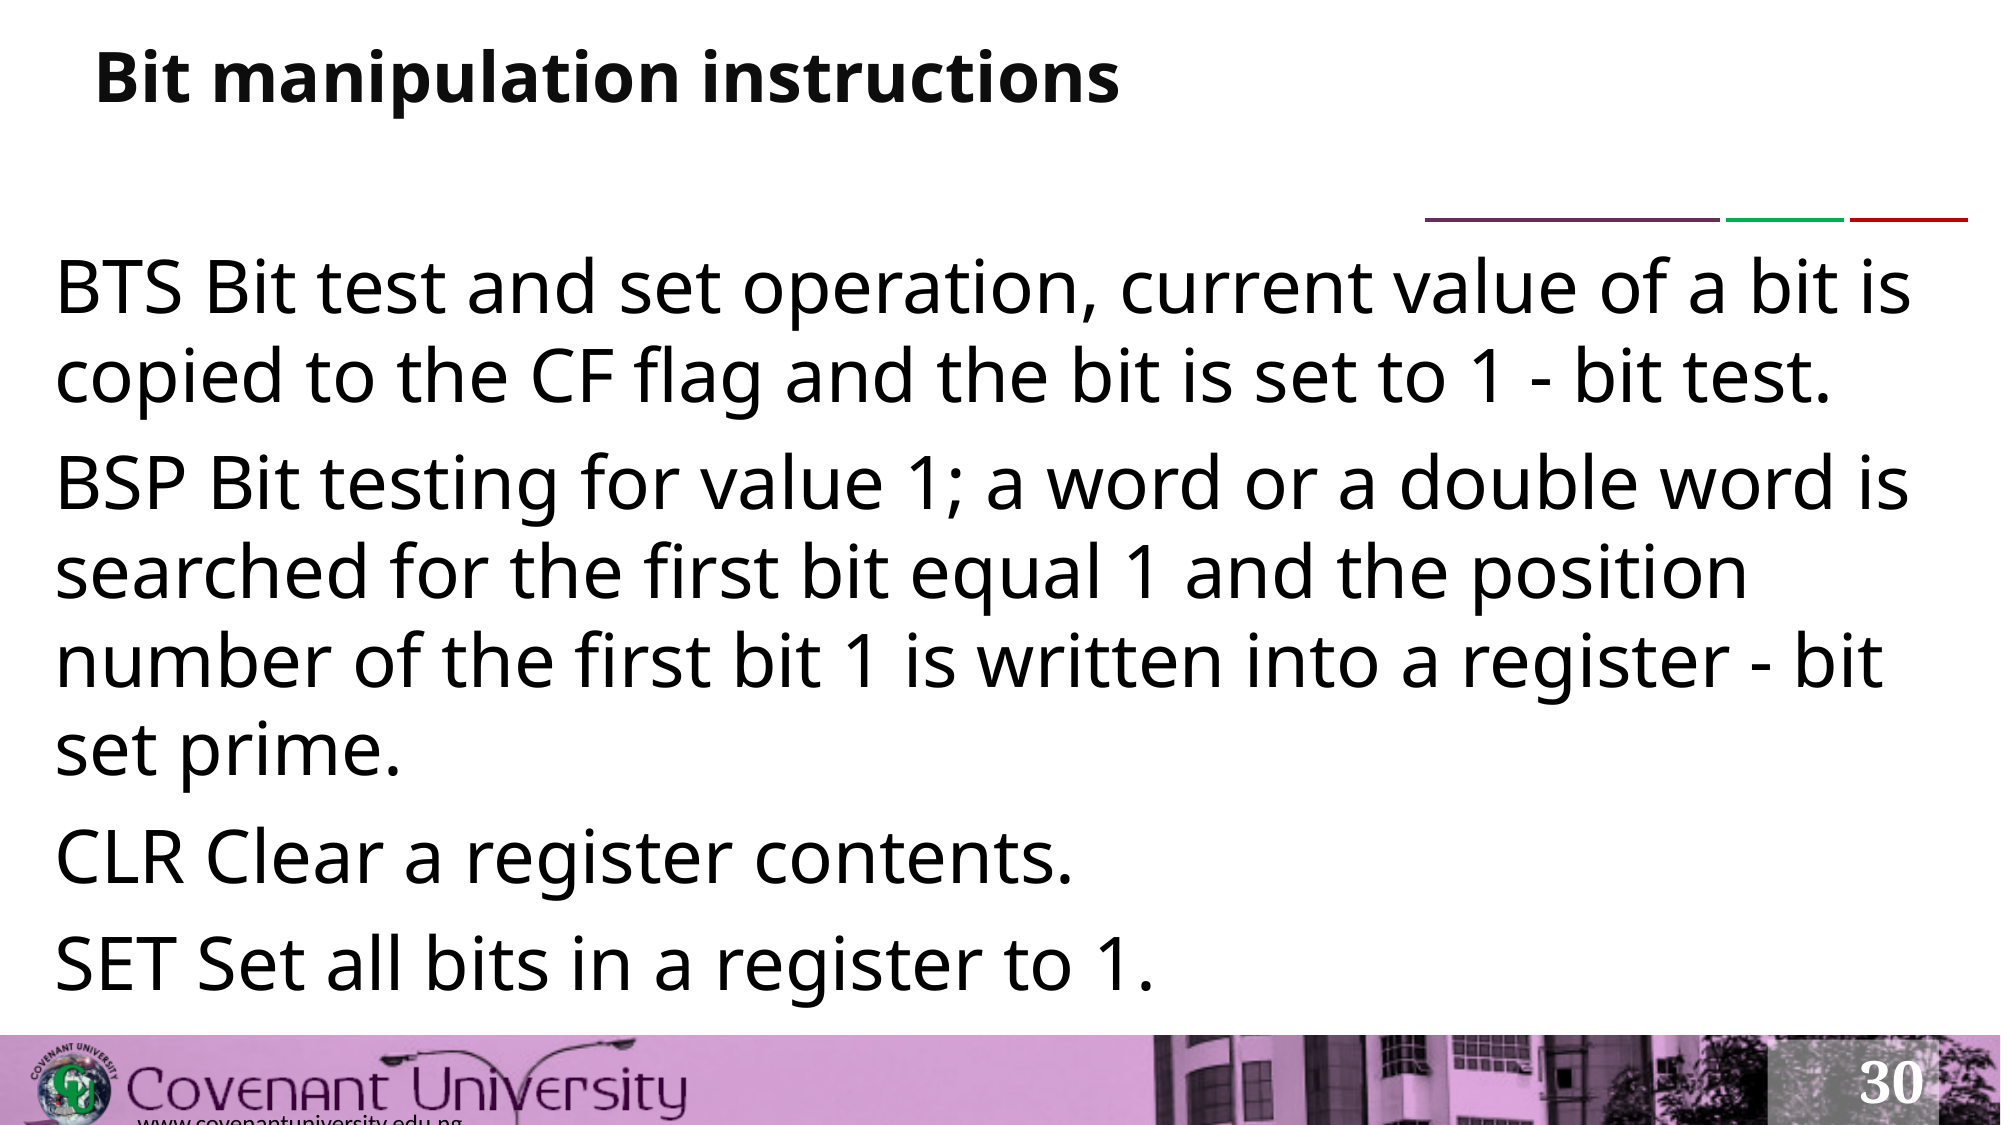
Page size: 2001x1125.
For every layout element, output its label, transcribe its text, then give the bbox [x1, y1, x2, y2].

list BTS Bit test and set operation, current value of a bit is copied to the CF flag and the bit is set to 1 - bit test. BSP Bit testing for value 1; a word or a double word is searched for the first bit equal 1 and the position number of the first bit 1 is written into a register - bit set prime. CLR Clear a register contents. SET Set all bits in a register to 1. [39, 231, 1961, 1024]
picture [23, 1036, 1071, 1125]
title Bit manipulation instructions [74, 20, 2000, 213]
